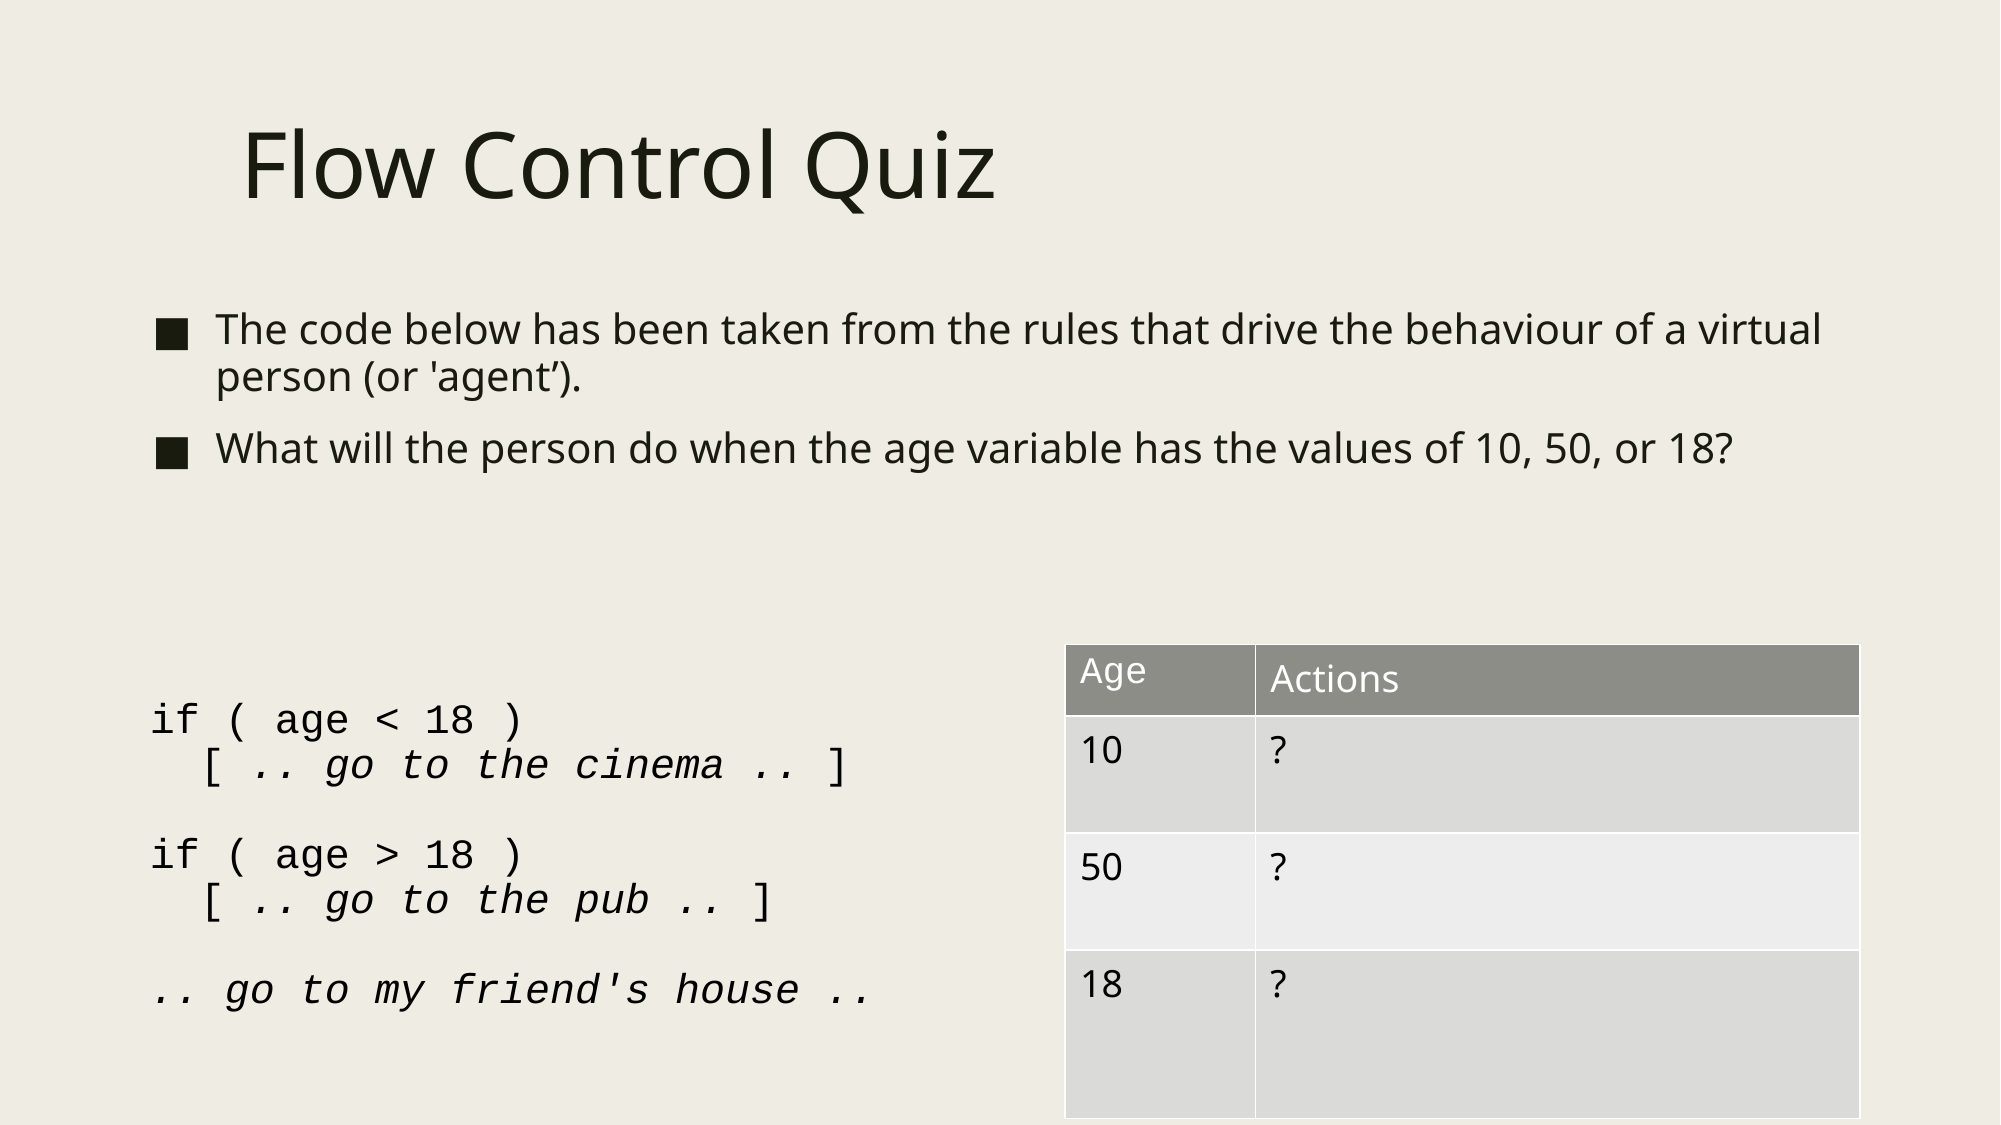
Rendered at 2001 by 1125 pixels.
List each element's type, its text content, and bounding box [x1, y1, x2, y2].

table_cell ? [1256, 717, 1859, 832]
table_cell 10 [1066, 717, 1255, 832]
table_header Age [1066, 645, 1255, 715]
table_cell 18 [1066, 951, 1255, 1118]
title Flow Control Quiz [225, 112, 1800, 299]
list The code below has been taken from the rules that drive the behaviour of a virtual person (or 'agent’). What will the person do when the age variable has the values of 10, 50, or 18? [137, 299, 1863, 623]
table_cell ? [1256, 834, 1859, 949]
text_box [1012, 322, 1863, 1014]
text_box if ( age < 18 ) [ .. go to the cinema .. ] if ( age > 18 ) [ .. go to the pub .. ] .. go to my friend's house .. [134, 689, 985, 991]
table_cell 50 [1066, 834, 1255, 949]
table_header Actions [1256, 645, 1859, 715]
table_cell ? [1256, 951, 1859, 1118]
